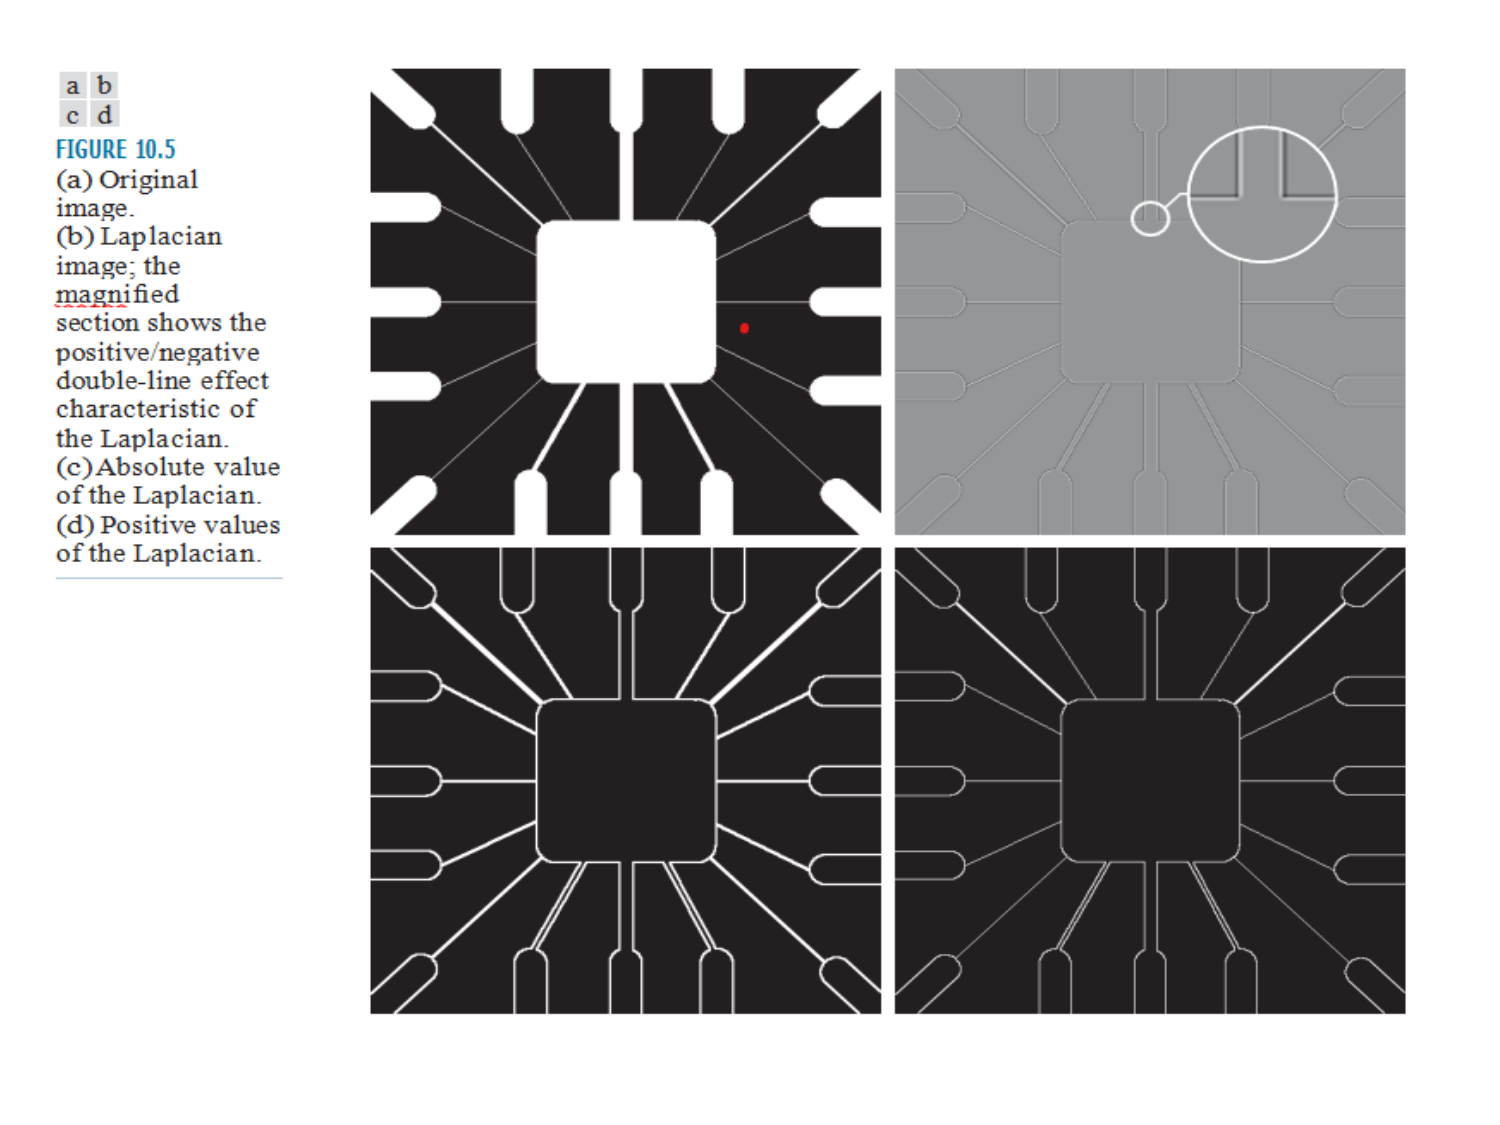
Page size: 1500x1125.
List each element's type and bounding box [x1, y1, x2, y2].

list [46, 58, 1442, 1055]
